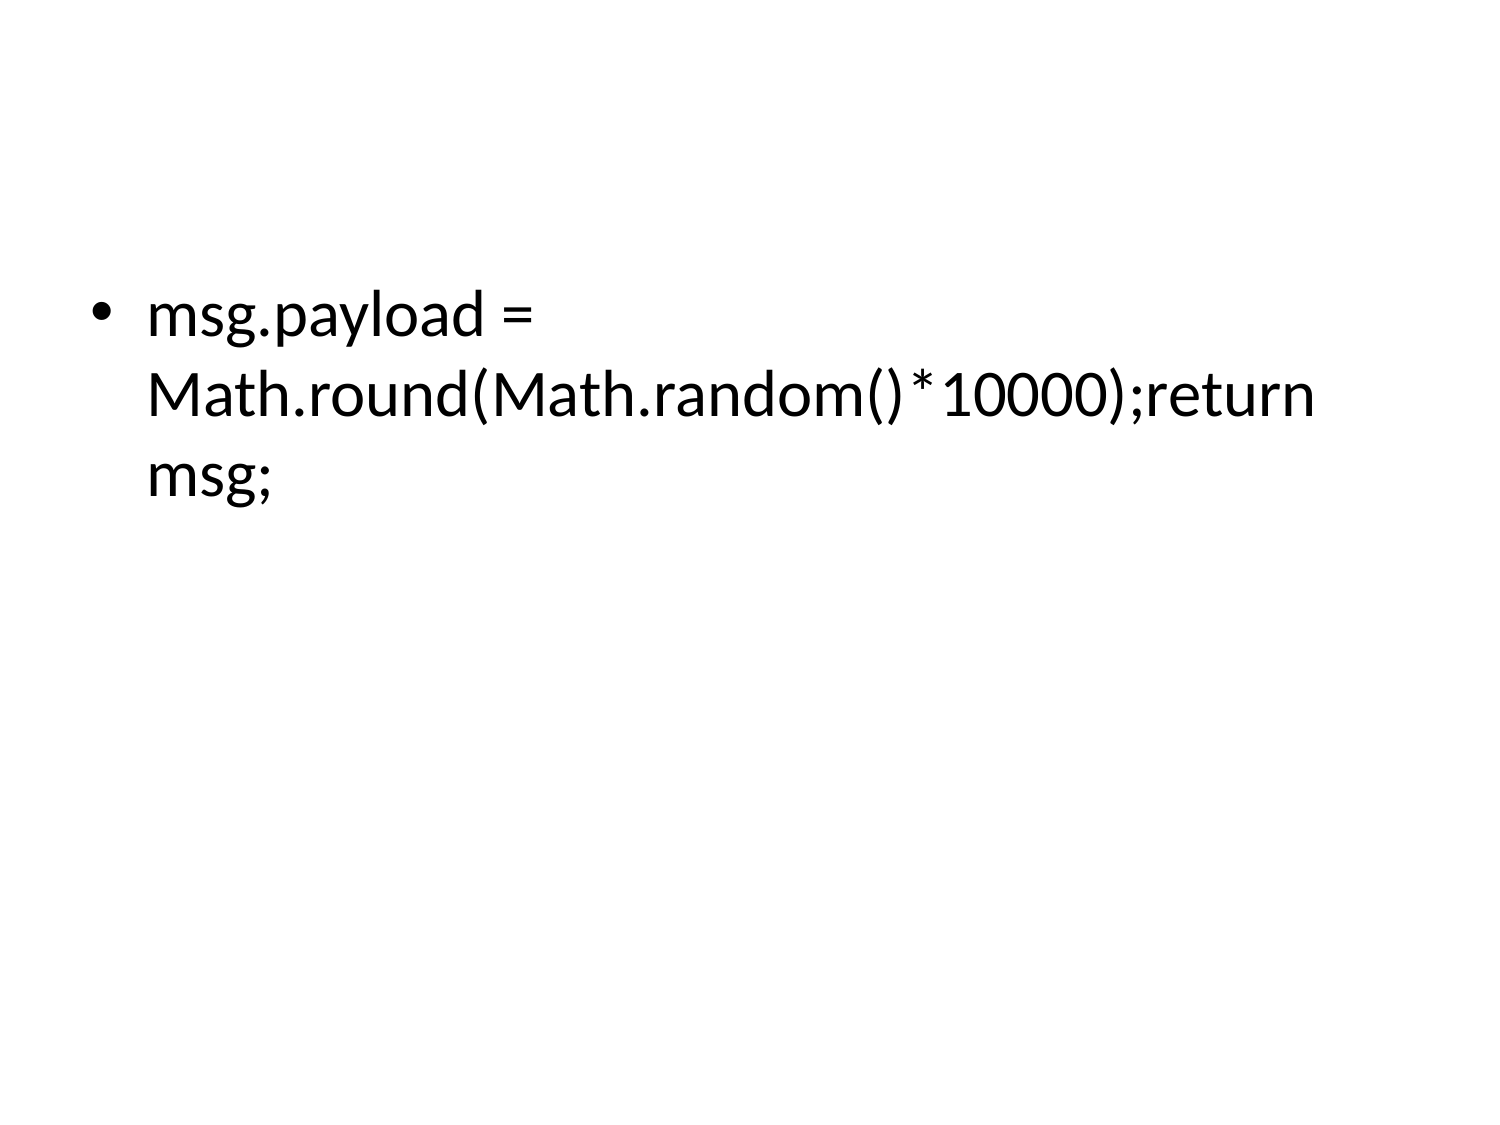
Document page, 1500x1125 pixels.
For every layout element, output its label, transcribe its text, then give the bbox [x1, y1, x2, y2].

list msg.payload = Math.round(Math.random()*10000);return msg; [75, 262, 1425, 1005]
